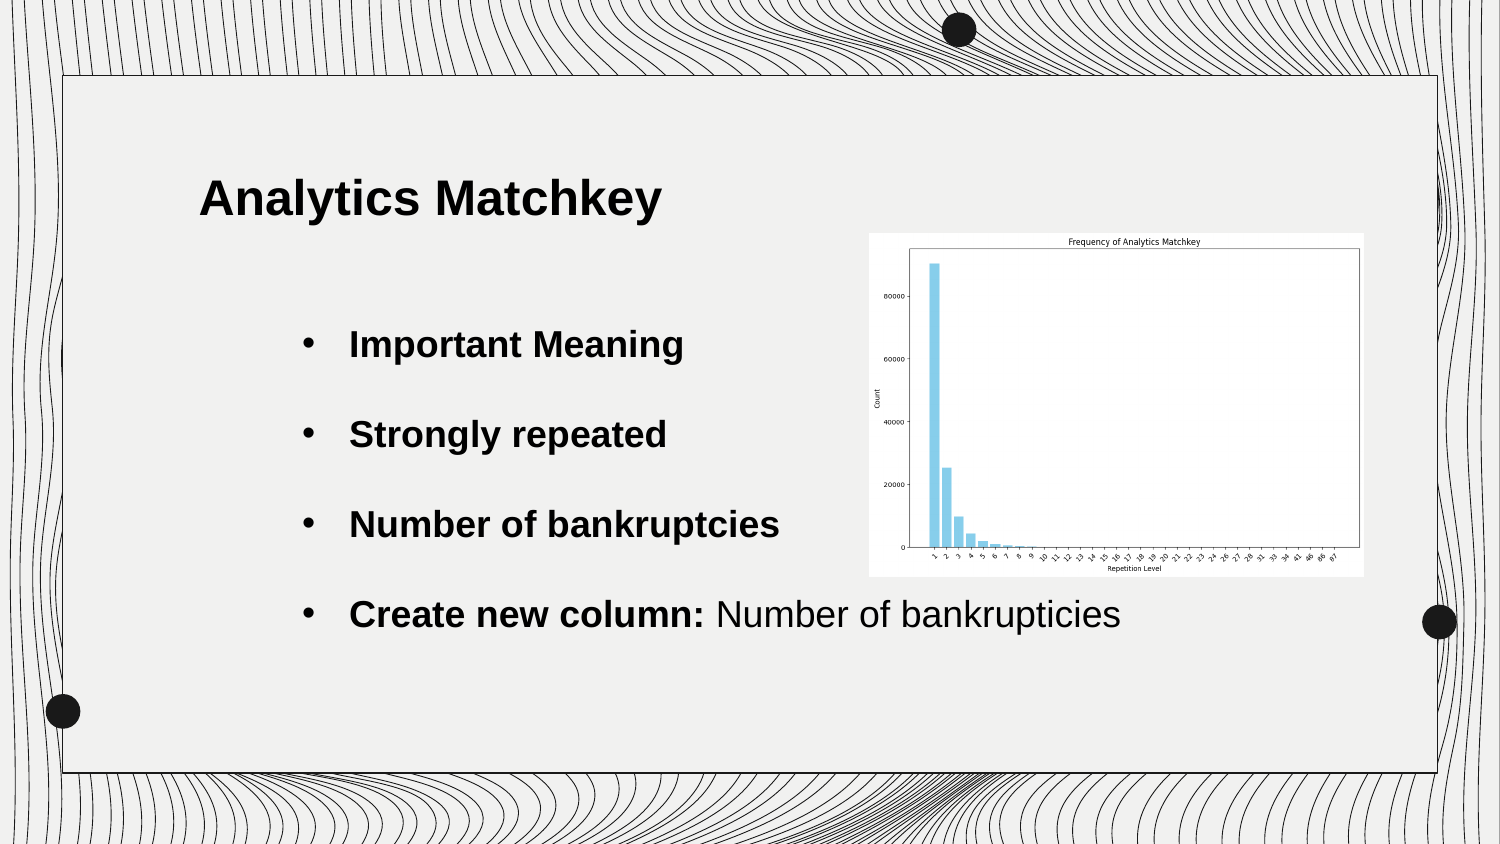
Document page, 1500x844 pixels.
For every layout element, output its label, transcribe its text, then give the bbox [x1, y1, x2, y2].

text_box Analytics Matchkey [183, 157, 948, 233]
picture [868, 233, 1365, 578]
text_box Important Meaning Strongly repeated Number of bankruptcies Create new column: Number of bankrupticies [287, 312, 1211, 688]
